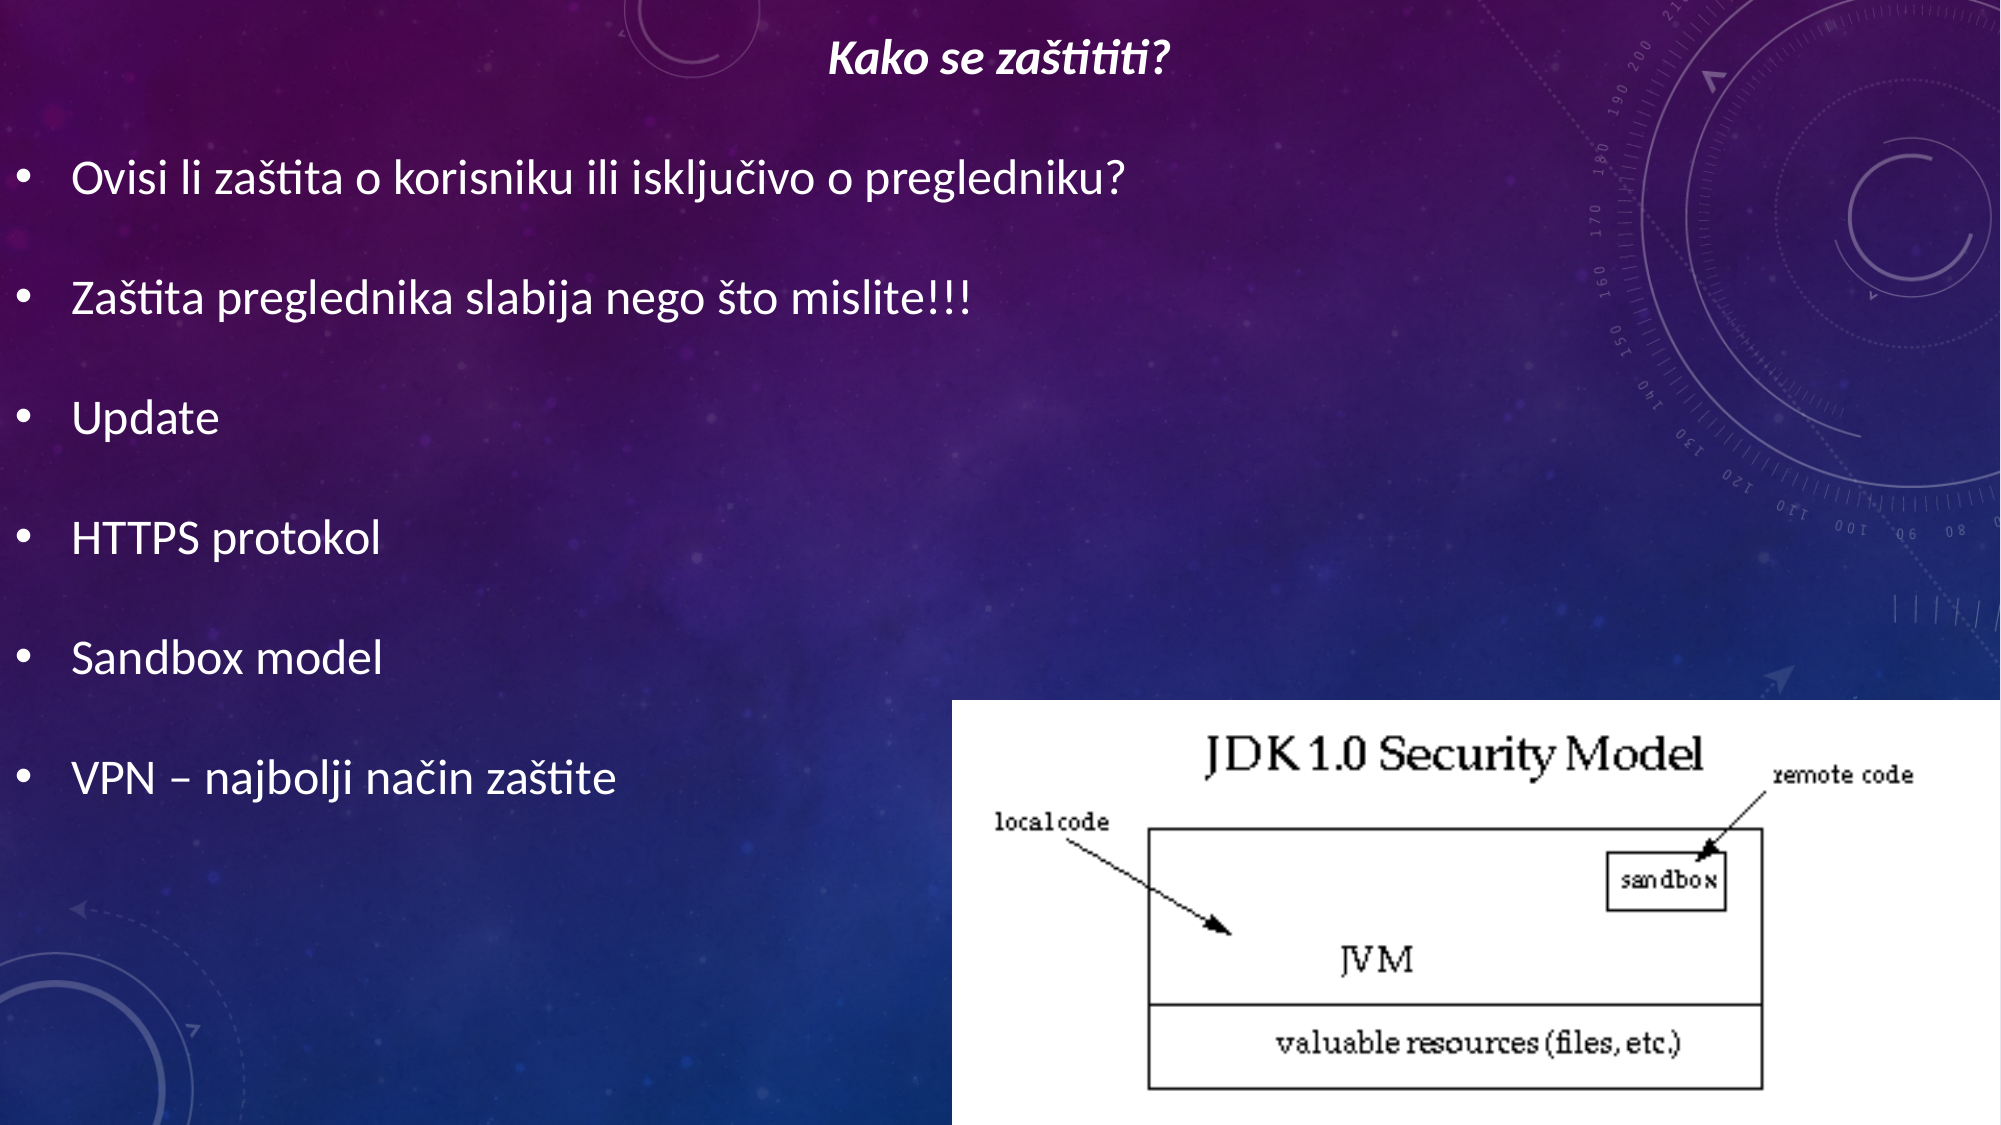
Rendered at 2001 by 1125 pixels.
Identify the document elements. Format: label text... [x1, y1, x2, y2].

picture [0, 0, 2001, 1125]
text_box Kako se zaštititi? Ovisi li zaštita o korisniku ili isključivo o pregledniku? Zaštita preglednika slabija nego što mislite!!! Update HTTPS protokol Sandbox model VPN – najbolji način zaštite [0, 17, 2000, 1125]
